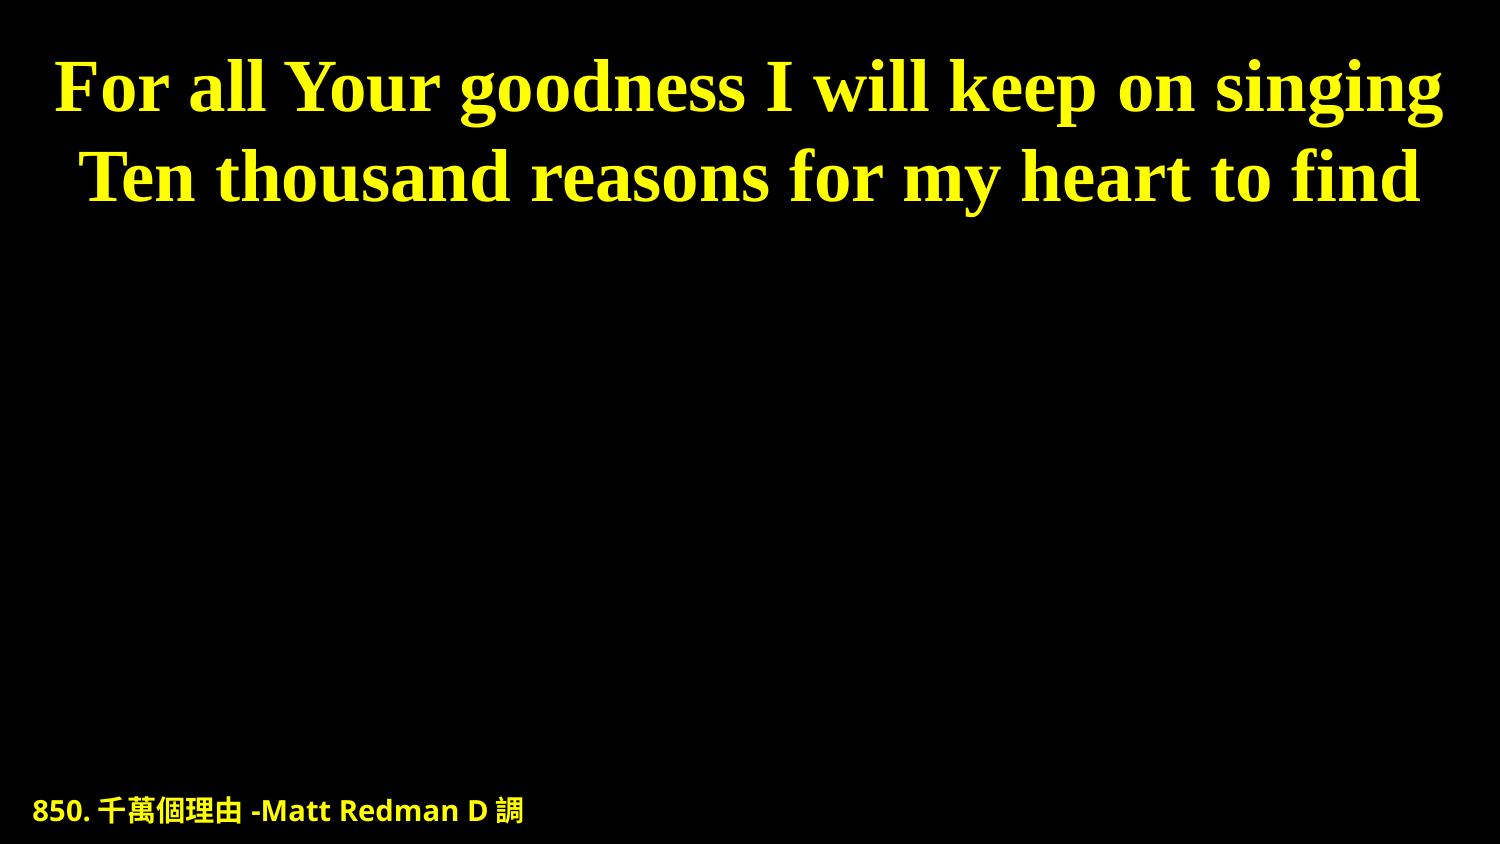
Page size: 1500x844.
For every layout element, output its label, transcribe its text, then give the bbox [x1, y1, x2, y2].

text_box 850.千萬個理由-Matt Redman D調 [17, 784, 656, 835]
title For all Your goodness I will keep on singing Ten thousand reasons for my heart to find [0, 55, 1500, 197]
